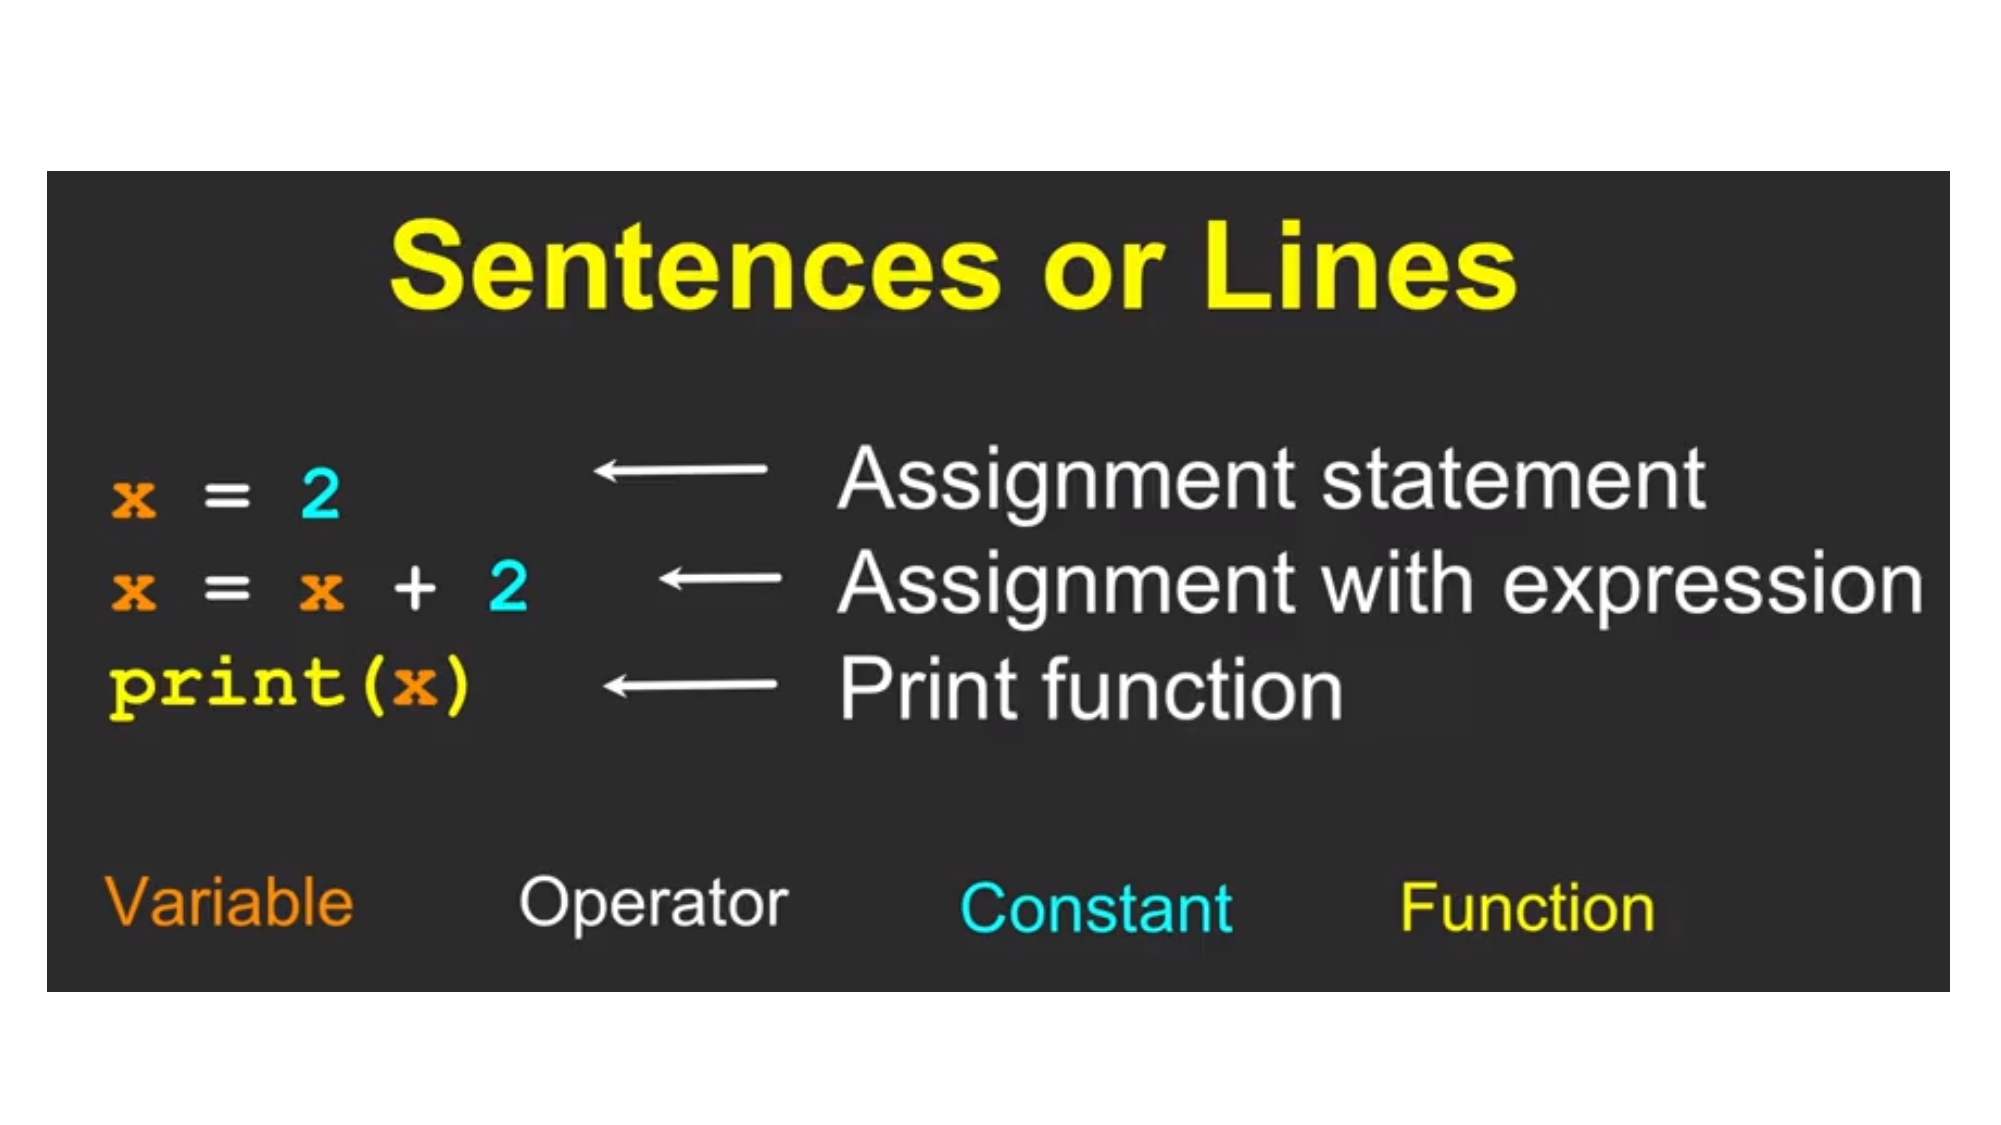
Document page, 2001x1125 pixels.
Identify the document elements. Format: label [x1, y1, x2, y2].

picture [47, 171, 1950, 992]
